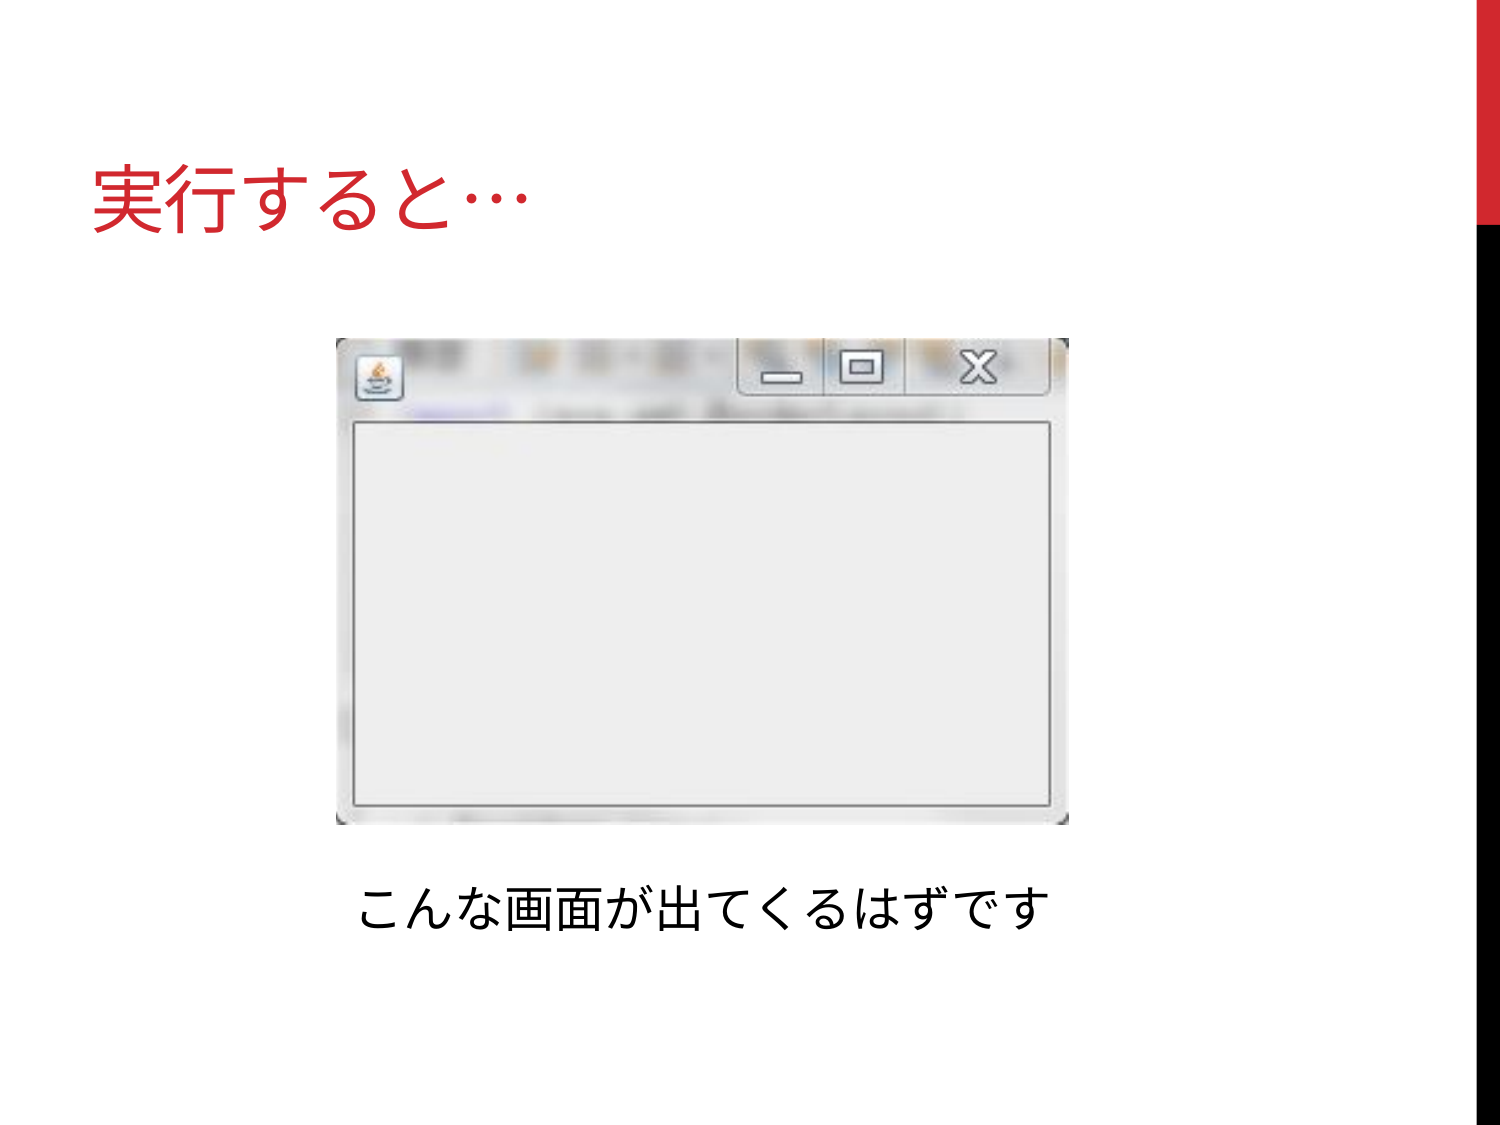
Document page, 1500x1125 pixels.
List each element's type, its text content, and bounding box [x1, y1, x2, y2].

picture [336, 337, 1070, 826]
title 実行すると… [75, 25, 1025, 250]
text_box こんな画面が出てくるはずです [339, 869, 1067, 945]
